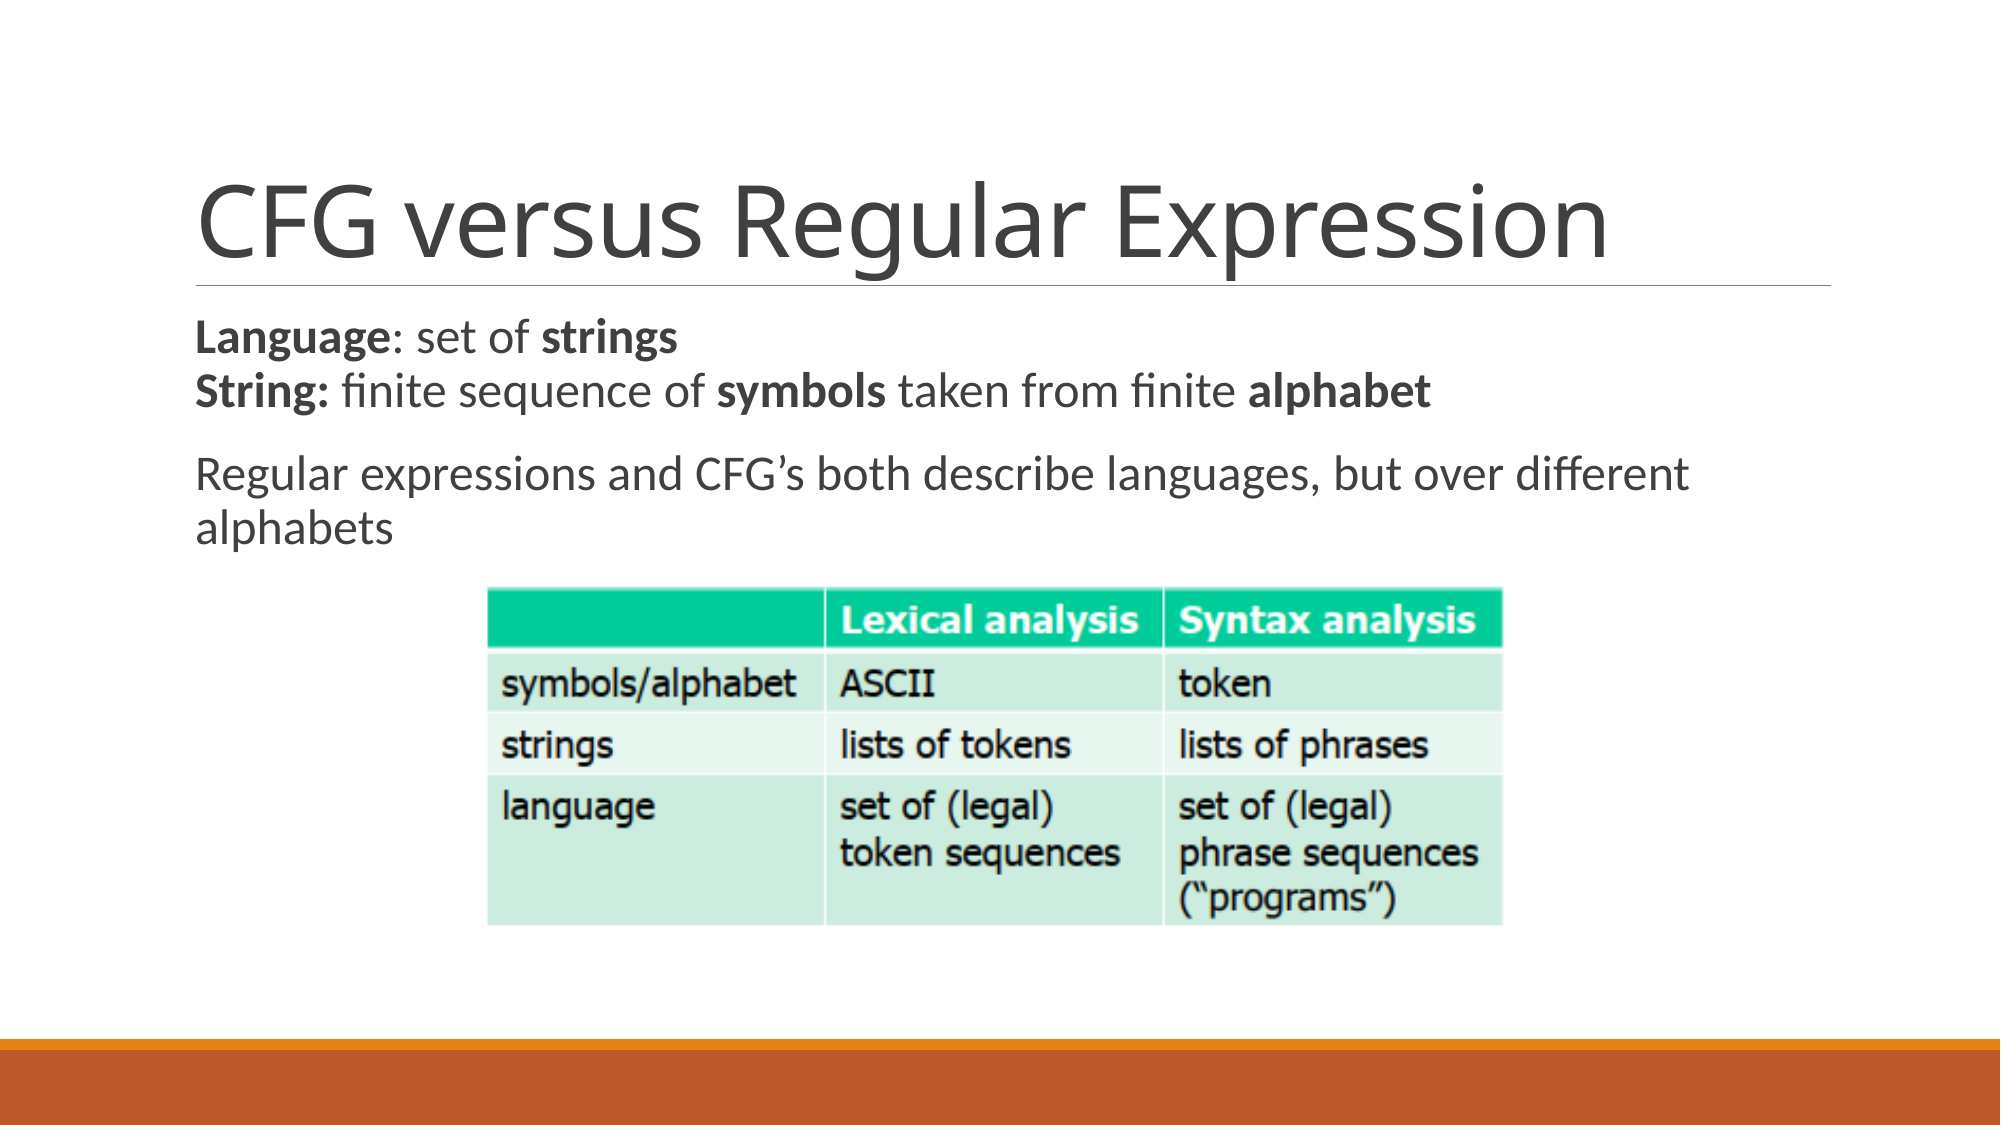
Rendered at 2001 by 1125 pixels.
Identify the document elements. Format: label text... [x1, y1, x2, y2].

title CFG versus Regular Expression [180, 47, 1830, 285]
picture [483, 580, 1508, 931]
list Language: set of strings String: finite sequence of symbols taken from finite alphabet Regular expressions and CFG’s both describe languages, but over different alphabets [180, 302, 1830, 963]
